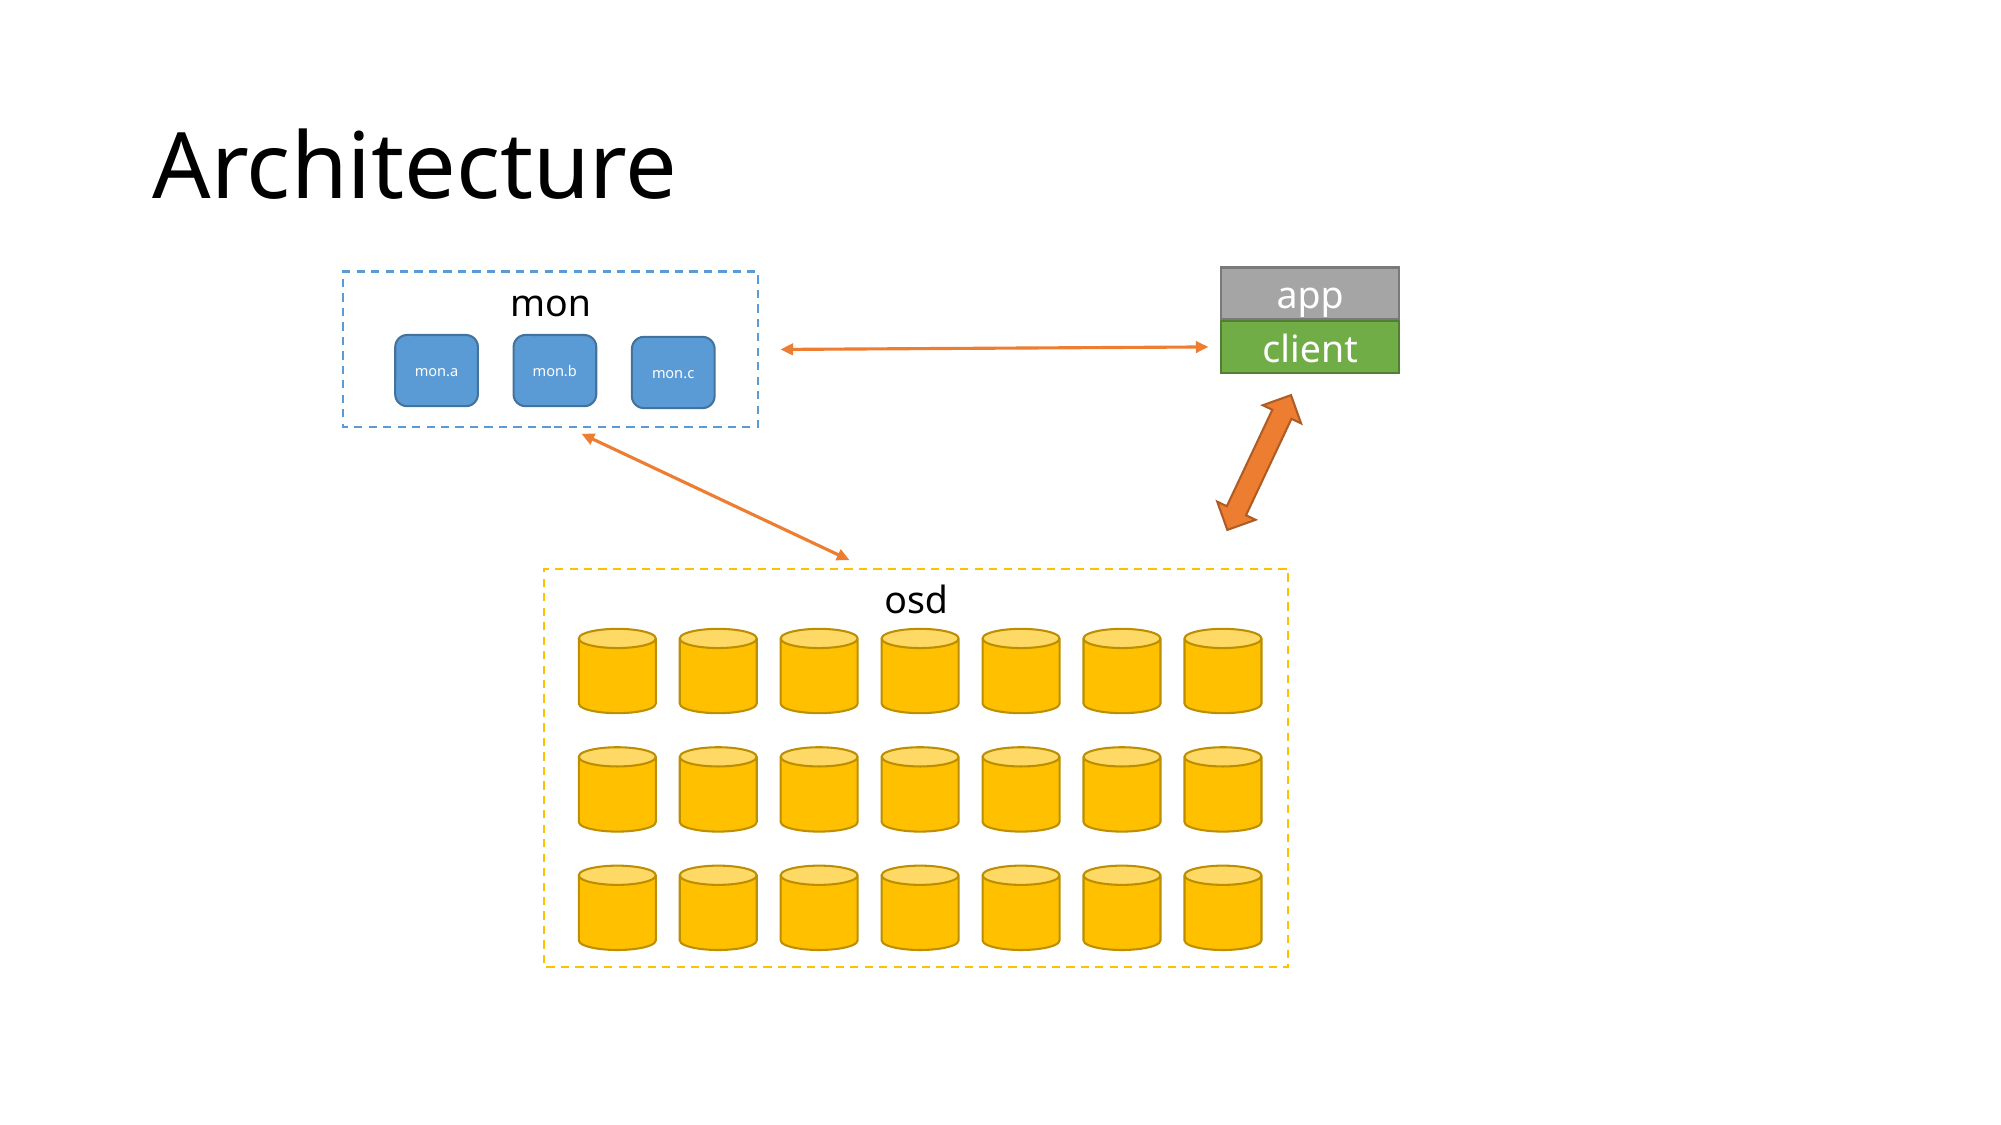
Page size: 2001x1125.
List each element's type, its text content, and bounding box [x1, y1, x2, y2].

title Architecture [137, 59, 1863, 278]
text_box [981, 746, 1061, 833]
text_box [779, 627, 859, 715]
text_box mon.b [512, 333, 598, 408]
text_box [1215, 393, 1303, 532]
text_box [780, 346, 1209, 350]
text_box mon [342, 278, 759, 428]
text_box [678, 864, 758, 952]
text_box [1082, 746, 1162, 833]
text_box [1221, 267, 1400, 373]
text_box mon.c [630, 335, 716, 410]
text_box osd [543, 568, 1289, 968]
text_box [981, 627, 1061, 715]
text_box [1183, 627, 1263, 715]
text_box [1183, 864, 1263, 952]
text_box [981, 864, 1061, 952]
text_box [1082, 627, 1162, 715]
text_box [1082, 864, 1162, 952]
text_box [880, 627, 960, 715]
text_box [577, 864, 657, 952]
text_box [577, 746, 657, 833]
text_box [880, 746, 960, 833]
text_box [779, 864, 859, 952]
text_box [678, 746, 758, 833]
text_box [678, 627, 758, 715]
text_box mon.a [394, 333, 479, 408]
text_box [1183, 746, 1263, 833]
text_box [779, 746, 859, 833]
text_box [880, 864, 960, 952]
text_box [577, 627, 657, 715]
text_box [581, 433, 850, 560]
